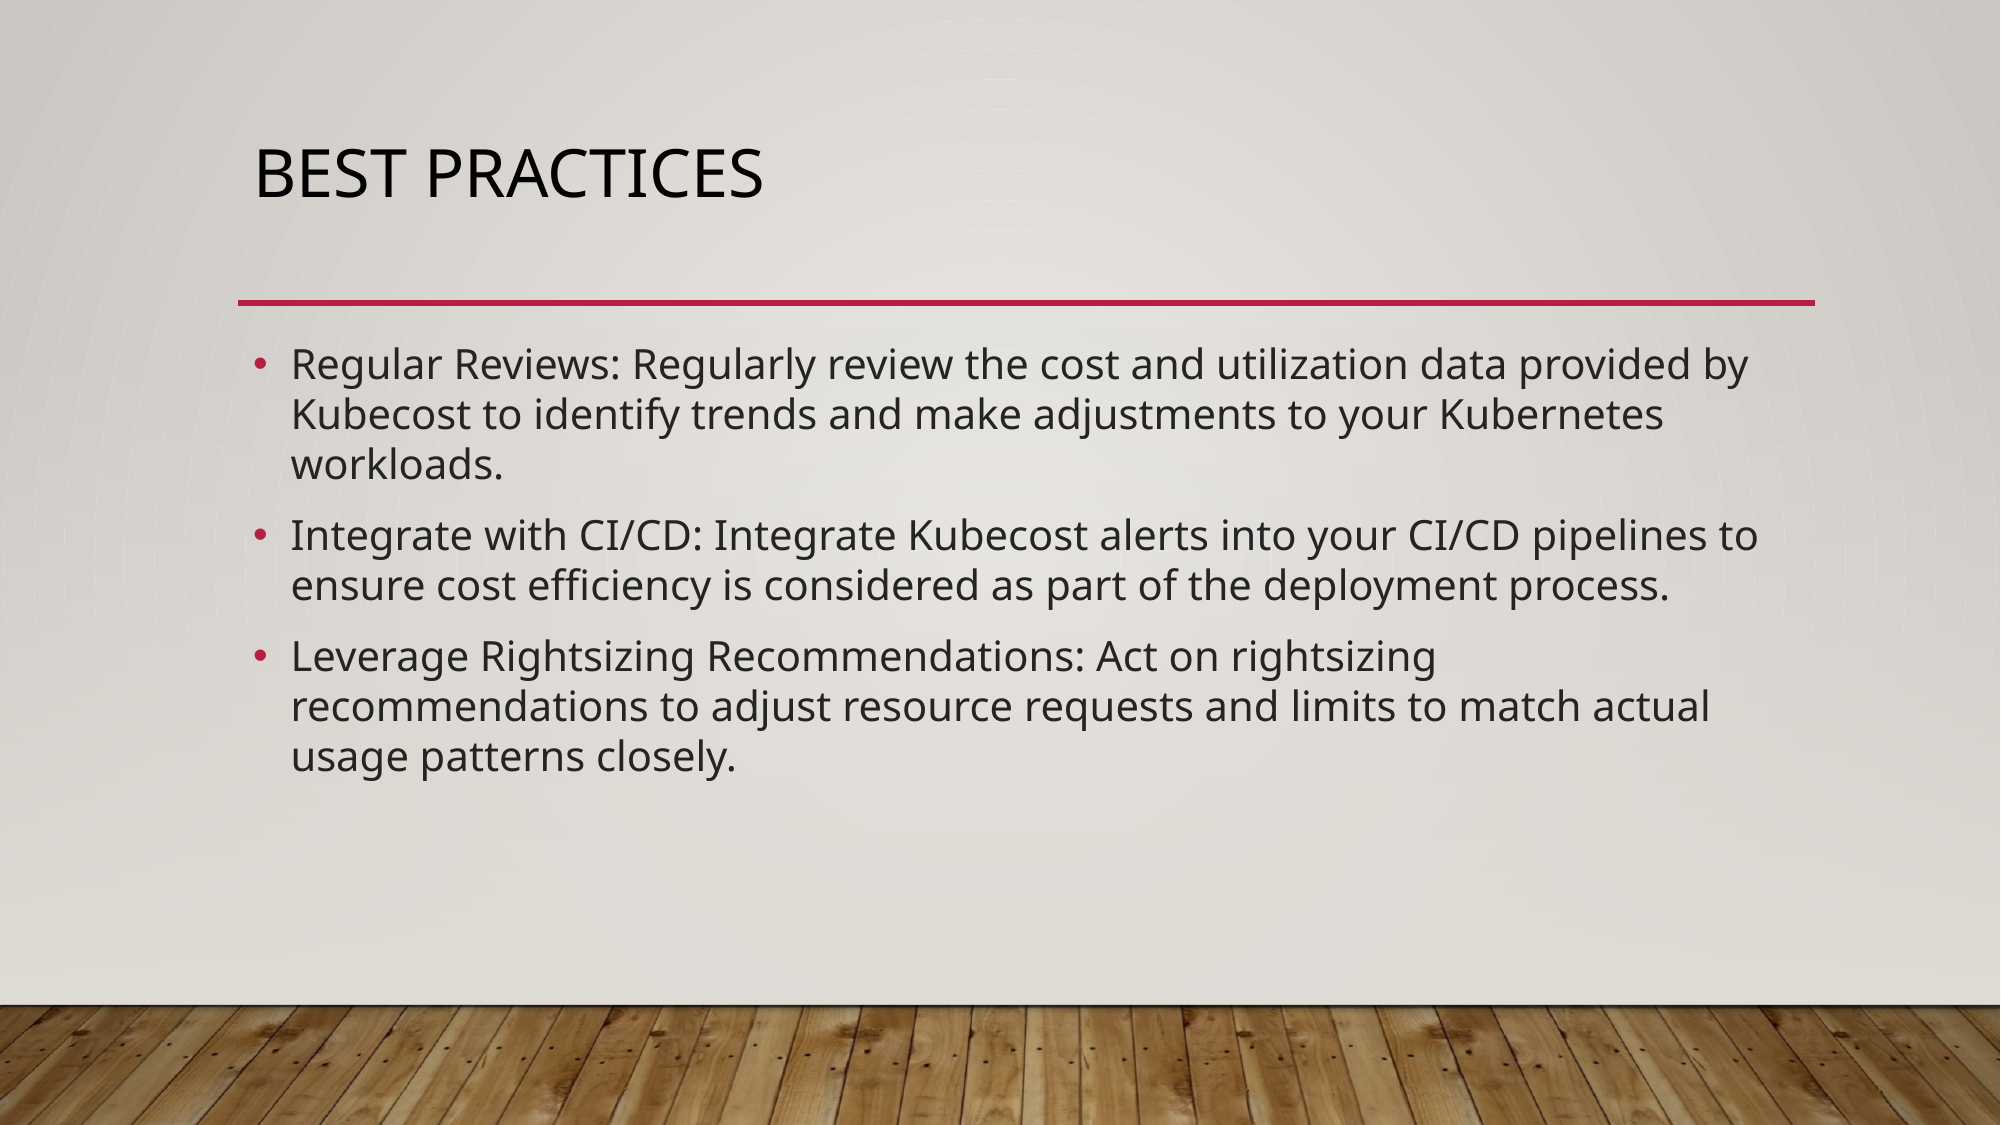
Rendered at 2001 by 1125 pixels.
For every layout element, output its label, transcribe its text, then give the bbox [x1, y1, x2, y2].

list Regular Reviews: Regularly review the cost and utilization data provided by Kubecost to identify trends and make adjustments to your Kubernetes workloads. Integrate with CI/CD: Integrate Kubecost alerts into your CI/CD pipelines to ensure cost efficiency is considered as part of the deployment process. Leverage Rightsizing Recommendations: Act on rightsizing recommendations to adjust resource requests and limits to match actual usage patterns closely. [238, 330, 1814, 897]
picture [0, 1005, 2000, 1125]
title Best practices [238, 131, 1814, 305]
